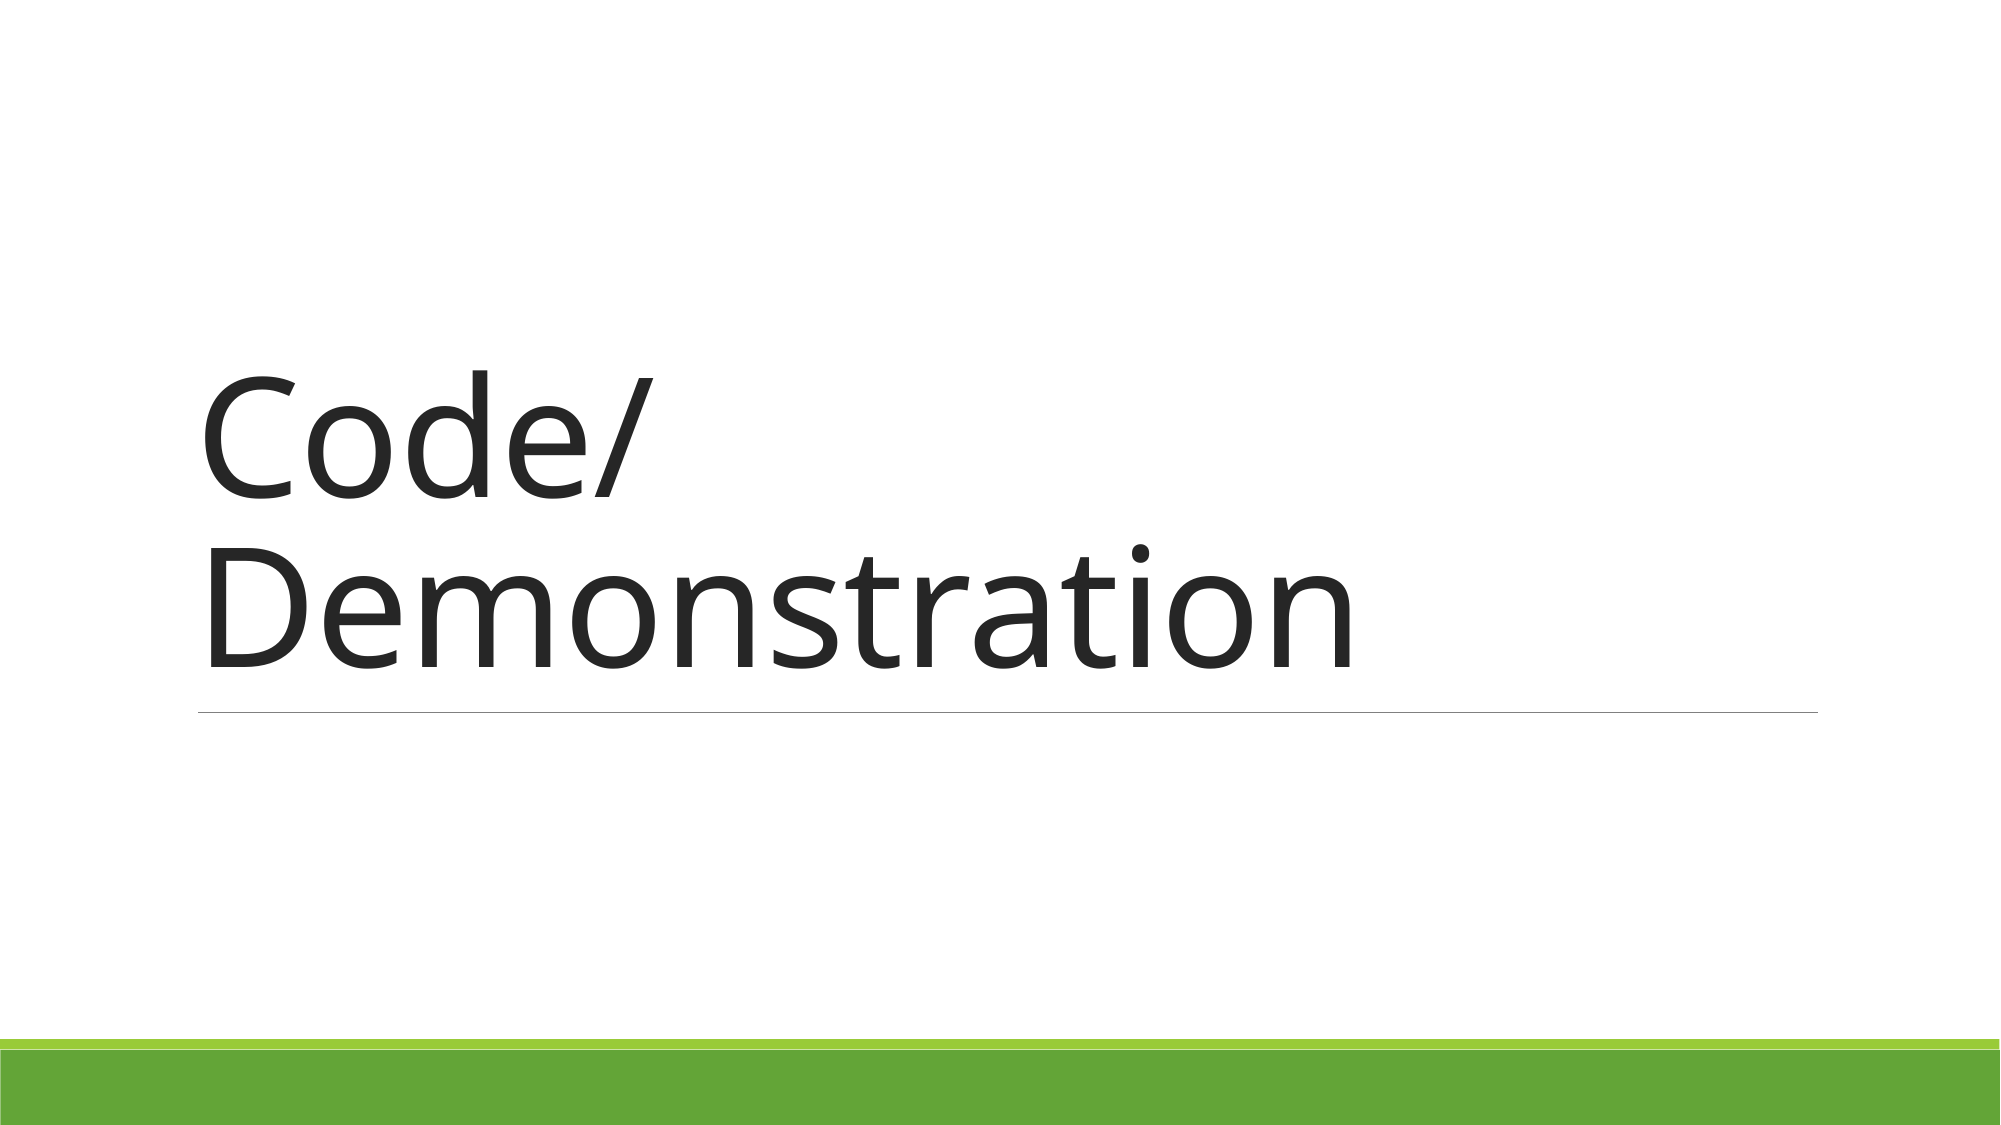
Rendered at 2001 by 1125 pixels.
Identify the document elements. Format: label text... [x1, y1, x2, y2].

title Code/Demonstration [180, 124, 1830, 710]
